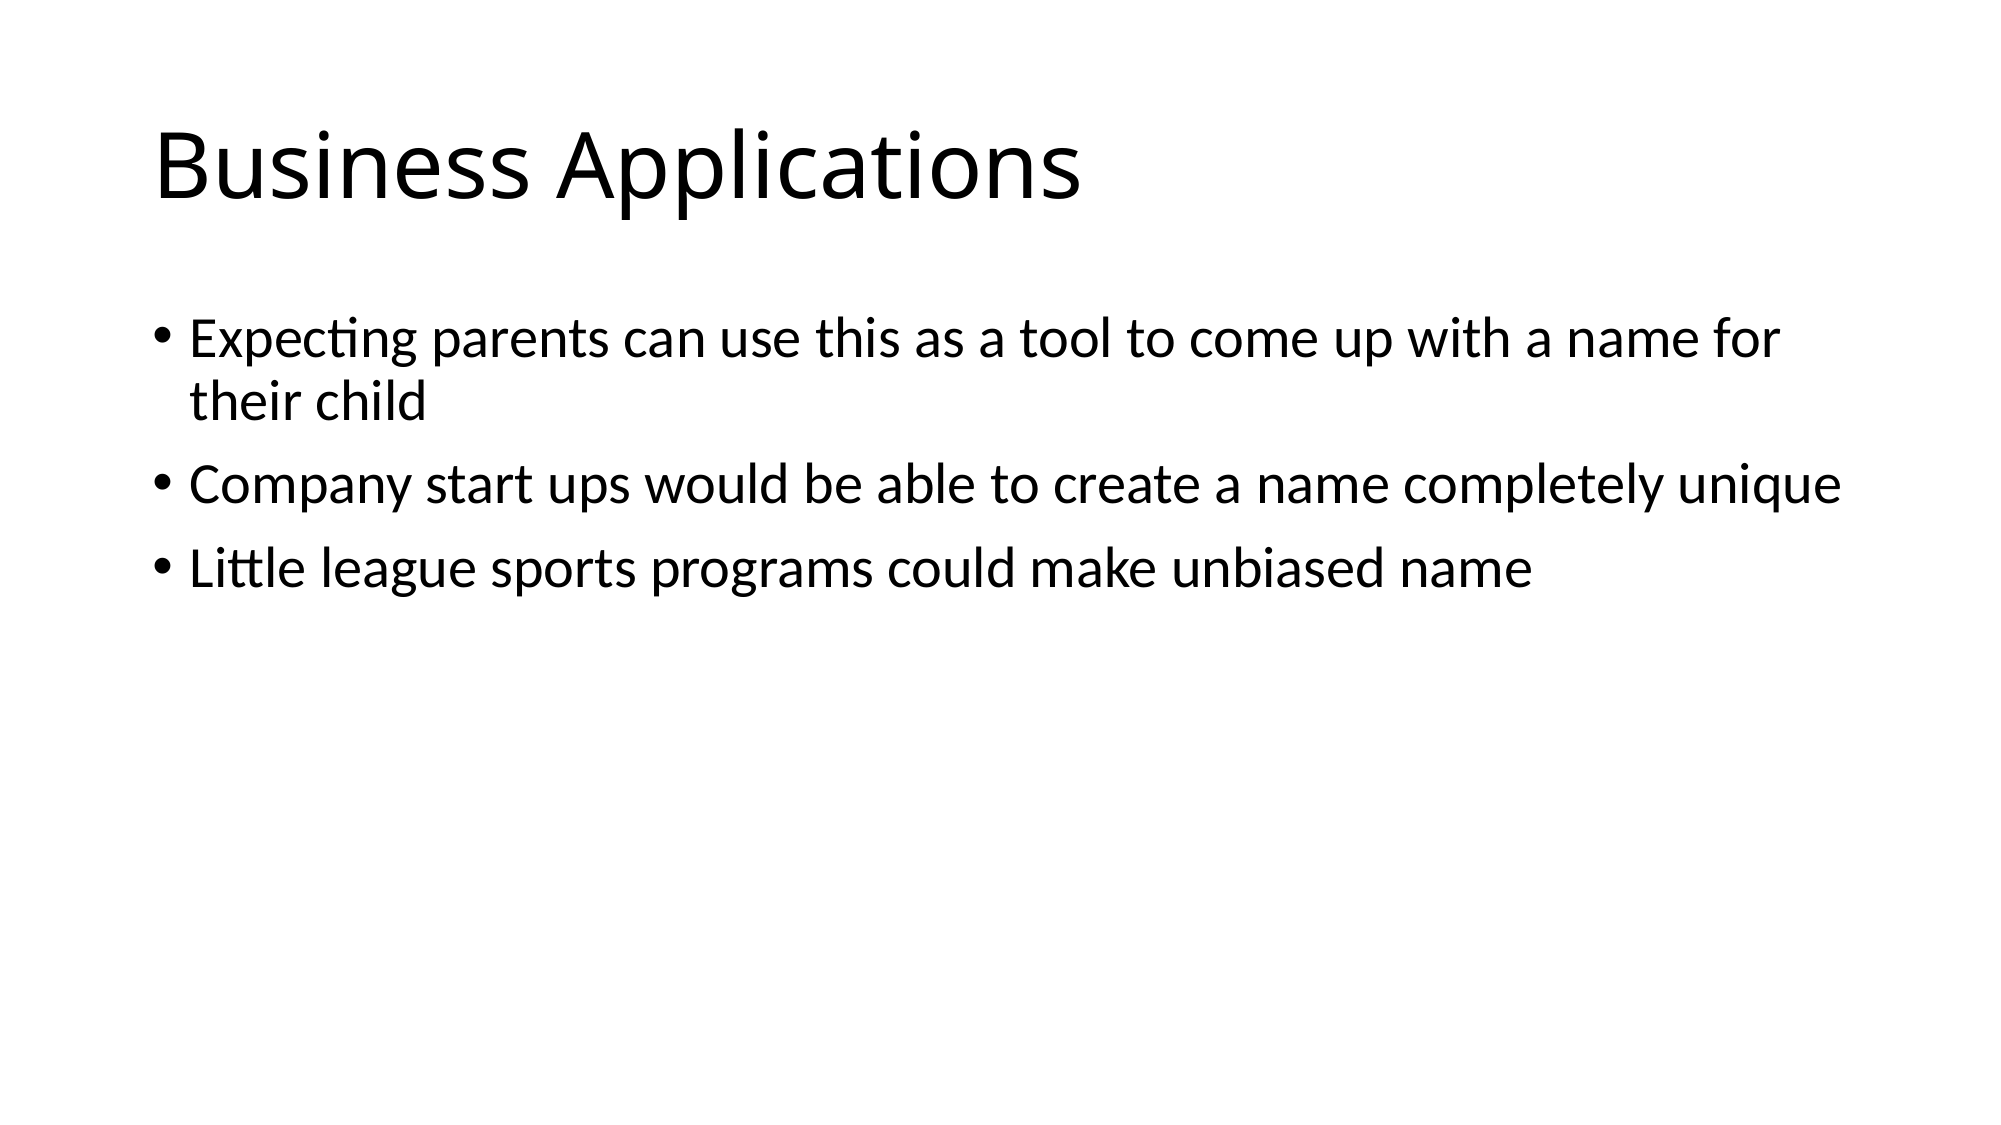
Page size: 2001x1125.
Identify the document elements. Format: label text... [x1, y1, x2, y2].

title Business Applications [137, 59, 1863, 278]
list Expecting parents can use this as a tool to come up with a name for their child Company start ups would be able to create a name completely unique Little league sports programs could make unbiased name [137, 299, 1863, 1014]
